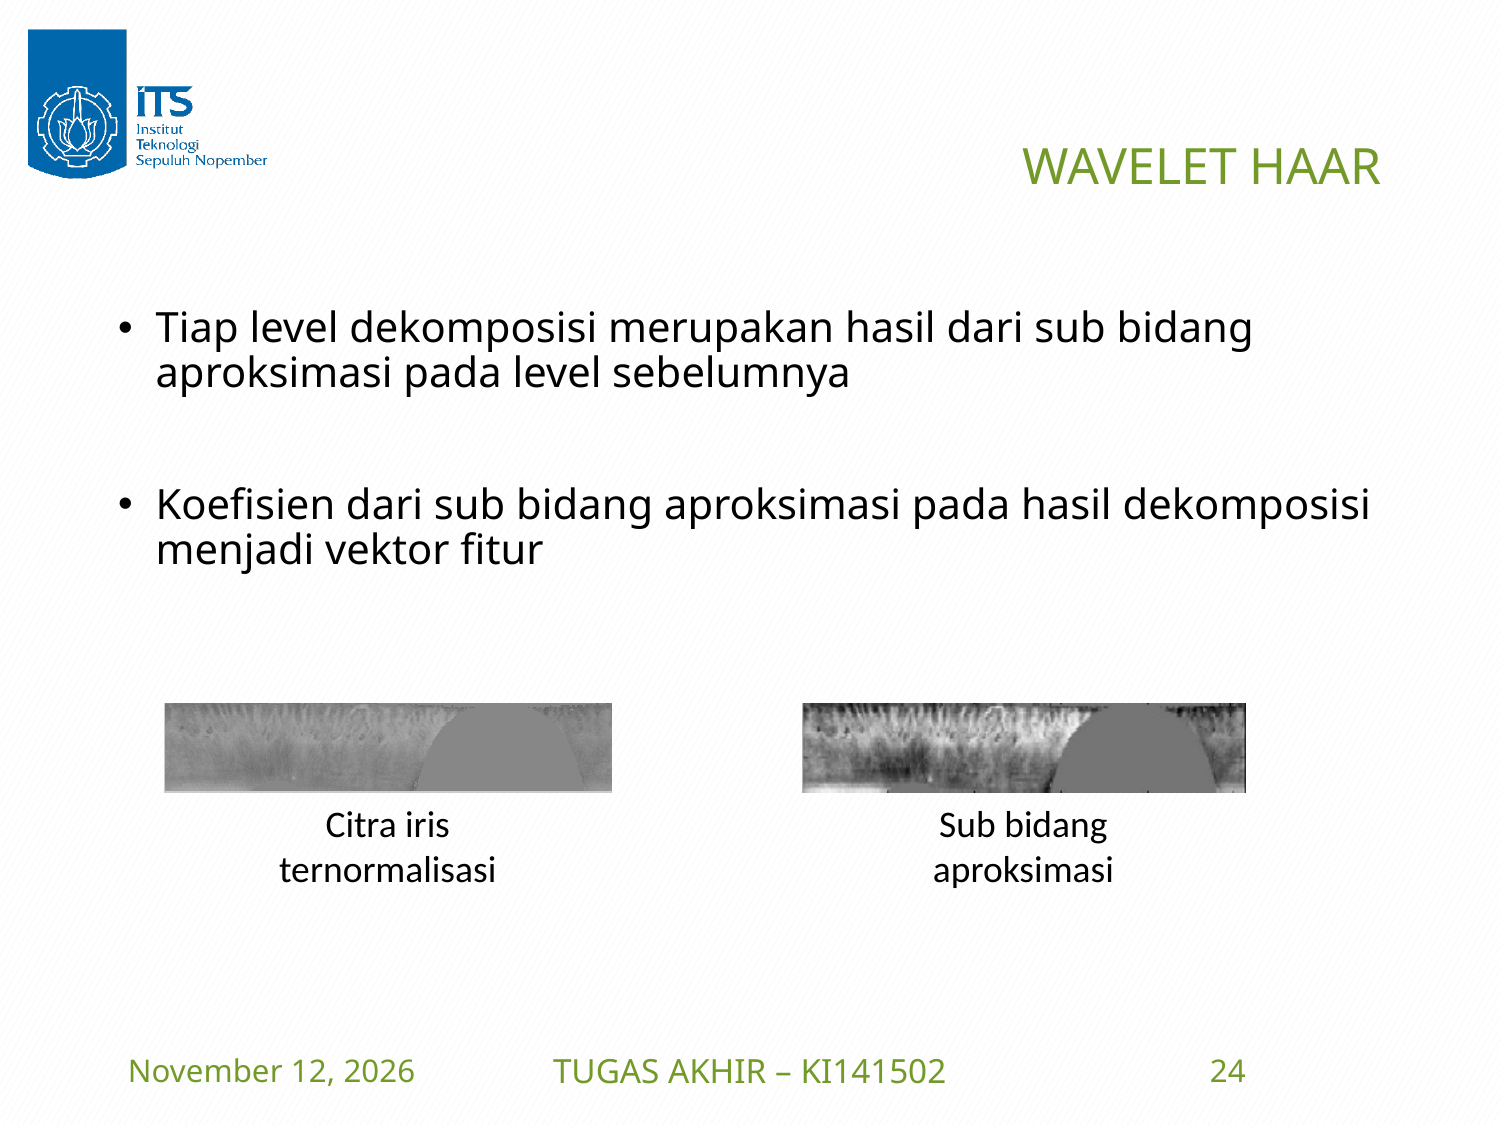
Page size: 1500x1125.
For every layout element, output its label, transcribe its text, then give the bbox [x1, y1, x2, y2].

title WAVELET HAAR [103, 59, 1397, 278]
text_box Sub bidang aproksimasi [897, 793, 1150, 898]
footer TUGAS AKHIR – KI141502 [496, 1042, 1004, 1103]
picture [19, 21, 274, 187]
picture [164, 703, 612, 793]
picture [802, 703, 1246, 793]
text_box Citra iris ternormalisasi [262, 793, 514, 898]
list Tiap level dekomposisi merupakan hasil dari sub bidang aproksimasi pada level sebelumnya Koefisien dari sub bidang aproksimasi pada hasil dekomposisi menjadi vektor fitur [103, 299, 1397, 1014]
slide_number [103, 1042, 441, 1103]
slide_number 24 [1059, 1042, 1397, 1103]
